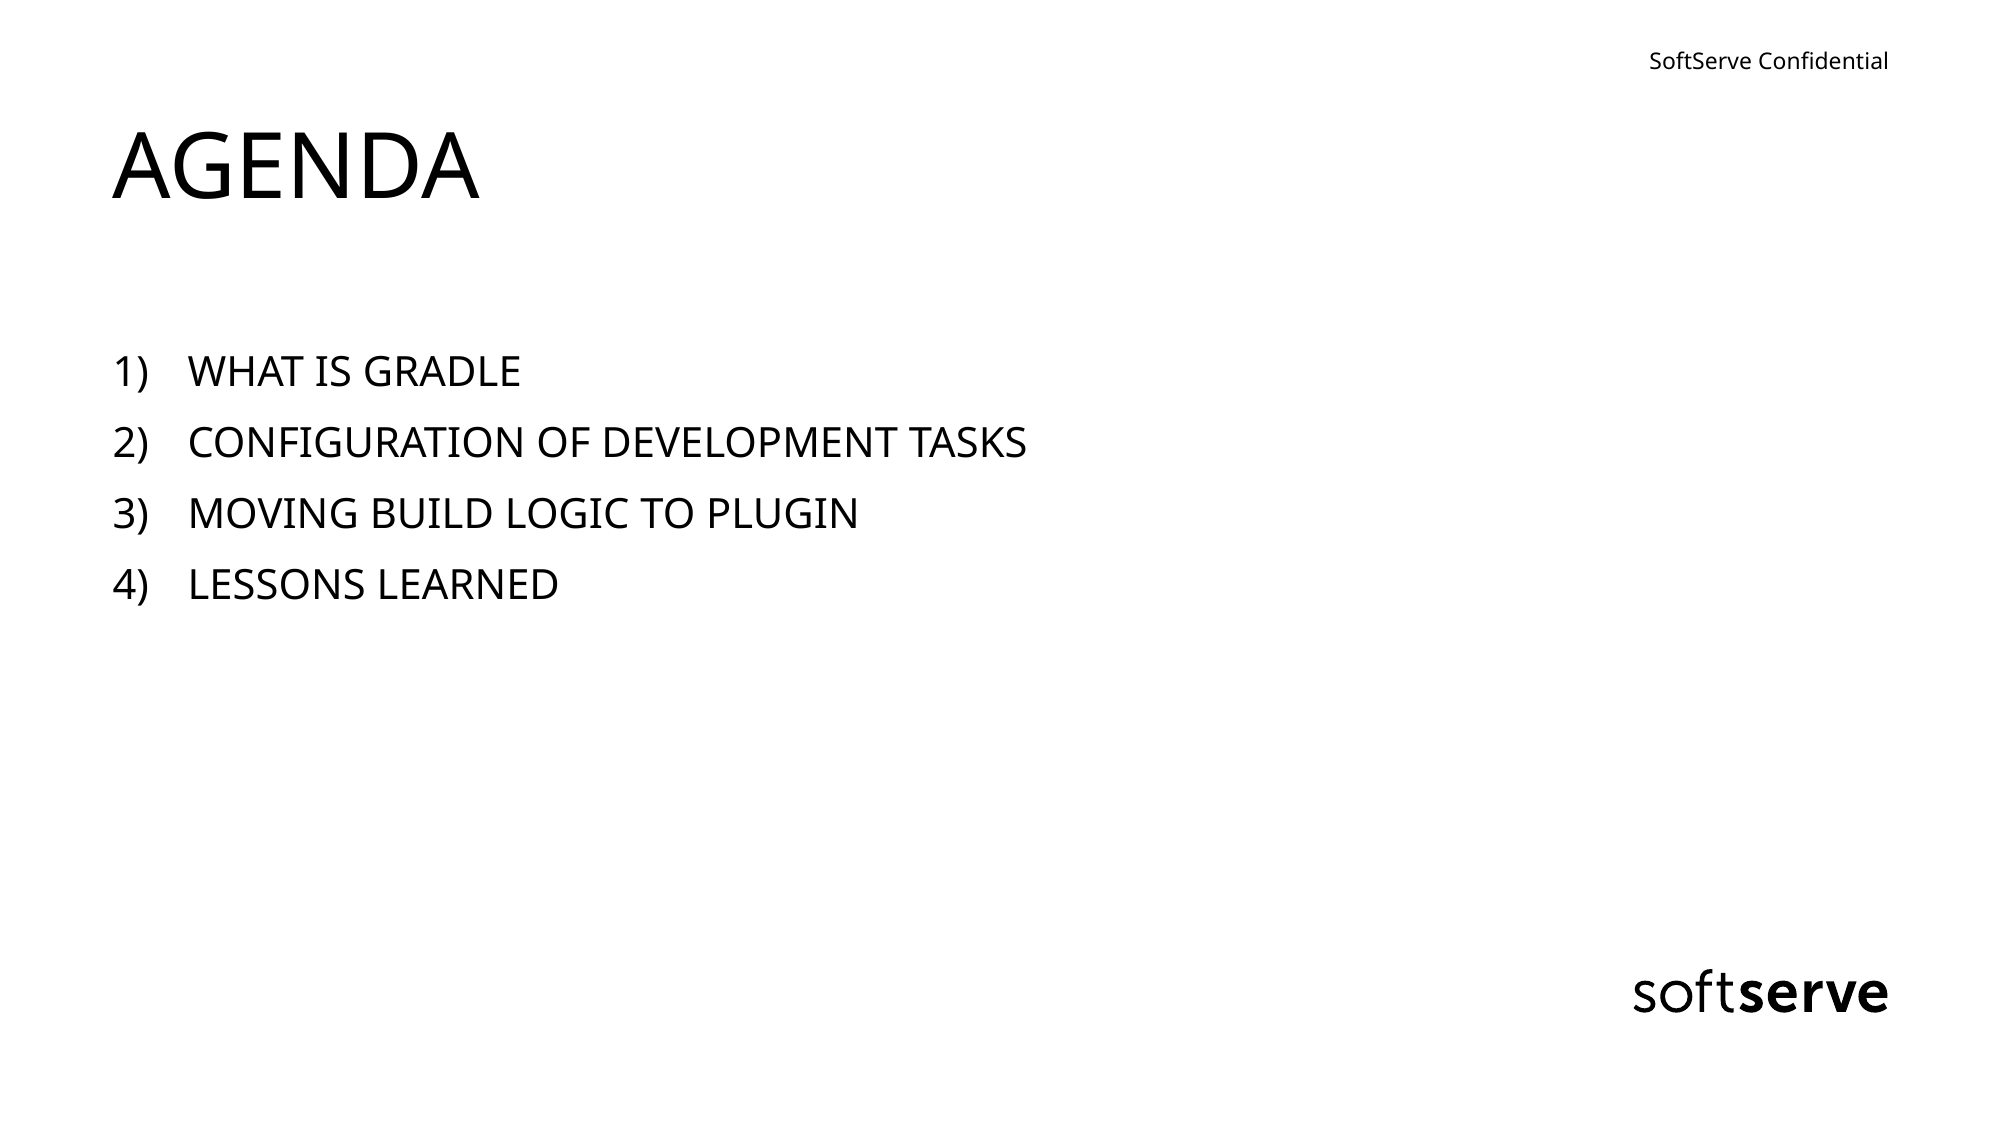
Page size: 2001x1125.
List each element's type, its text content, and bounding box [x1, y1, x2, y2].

title AGENDA [112, 112, 1888, 225]
list WHAT IS GRADLE CONFIGURATION OF DEVELOPMENT TASKS MOVING BUILD LOGIC TO PLUGIN LESSONS LEARNED [112, 337, 1888, 900]
